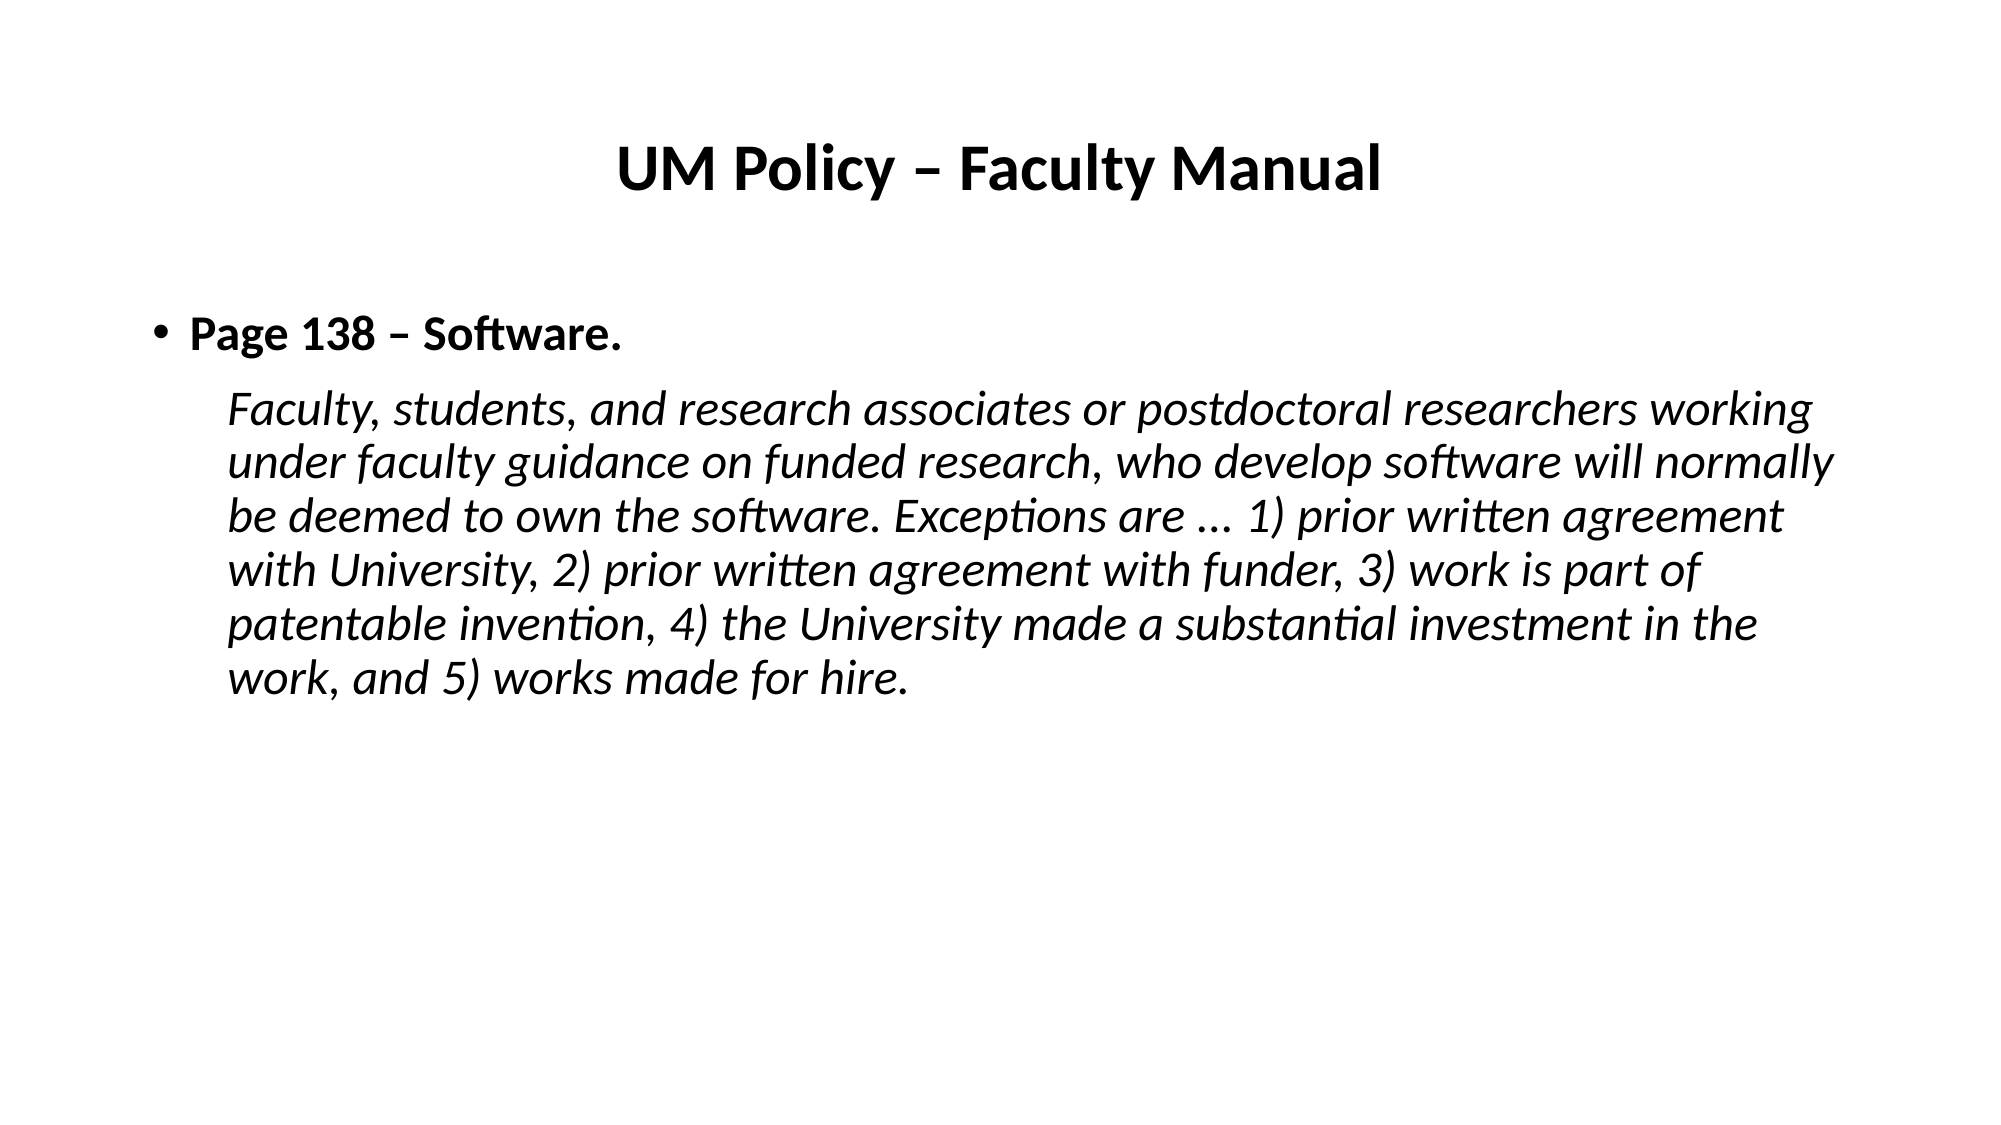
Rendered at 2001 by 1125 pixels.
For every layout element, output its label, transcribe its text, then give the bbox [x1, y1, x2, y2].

title UM Policy – Faculty Manual [137, 59, 1863, 278]
list Page 138 – Software. Faculty, students, and research associates or postdoctoral researchers working under faculty guidance on funded research, who develop software will normally be deemed to own the software. Exceptions are ... 1) prior written agreement with University, 2) prior written agreement with funder, 3) work is part of patentable invention, 4) the University made a substantial investment in the work, and 5) works made for hire. [137, 299, 1863, 1014]
